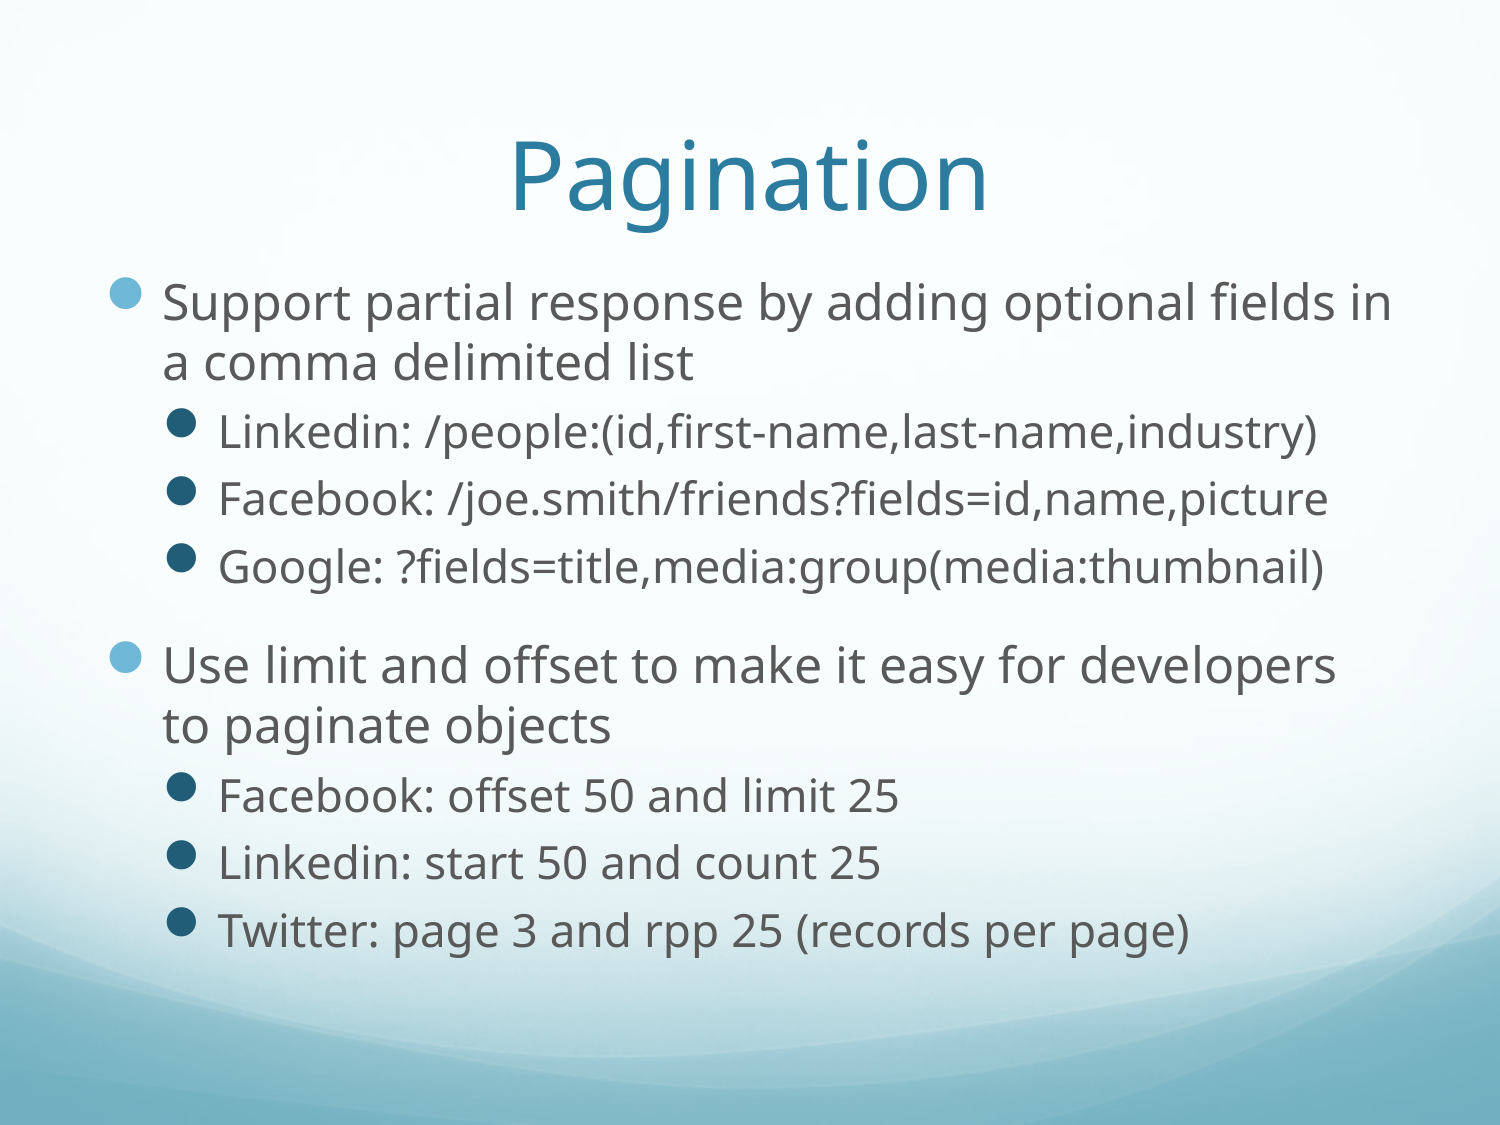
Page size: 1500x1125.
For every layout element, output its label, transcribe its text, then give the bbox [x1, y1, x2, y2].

title Pagination [90, 17, 1410, 237]
list Support partial response by adding optional fields in a comma delimited list Linkedin: /people:(id,first-name,last-name,industry) Facebook: /joe.smith/friends?fields=id,name,picture Google: ?fields=title,media:group(media:thumbnail) Use limit and offset to make it easy for developers to paginate objects Facebook: offset 50 and limit 25 Linkedin: start 50 and count 25 Twitter: page 3 and rpp 25 (records per page) [90, 262, 1410, 975]
